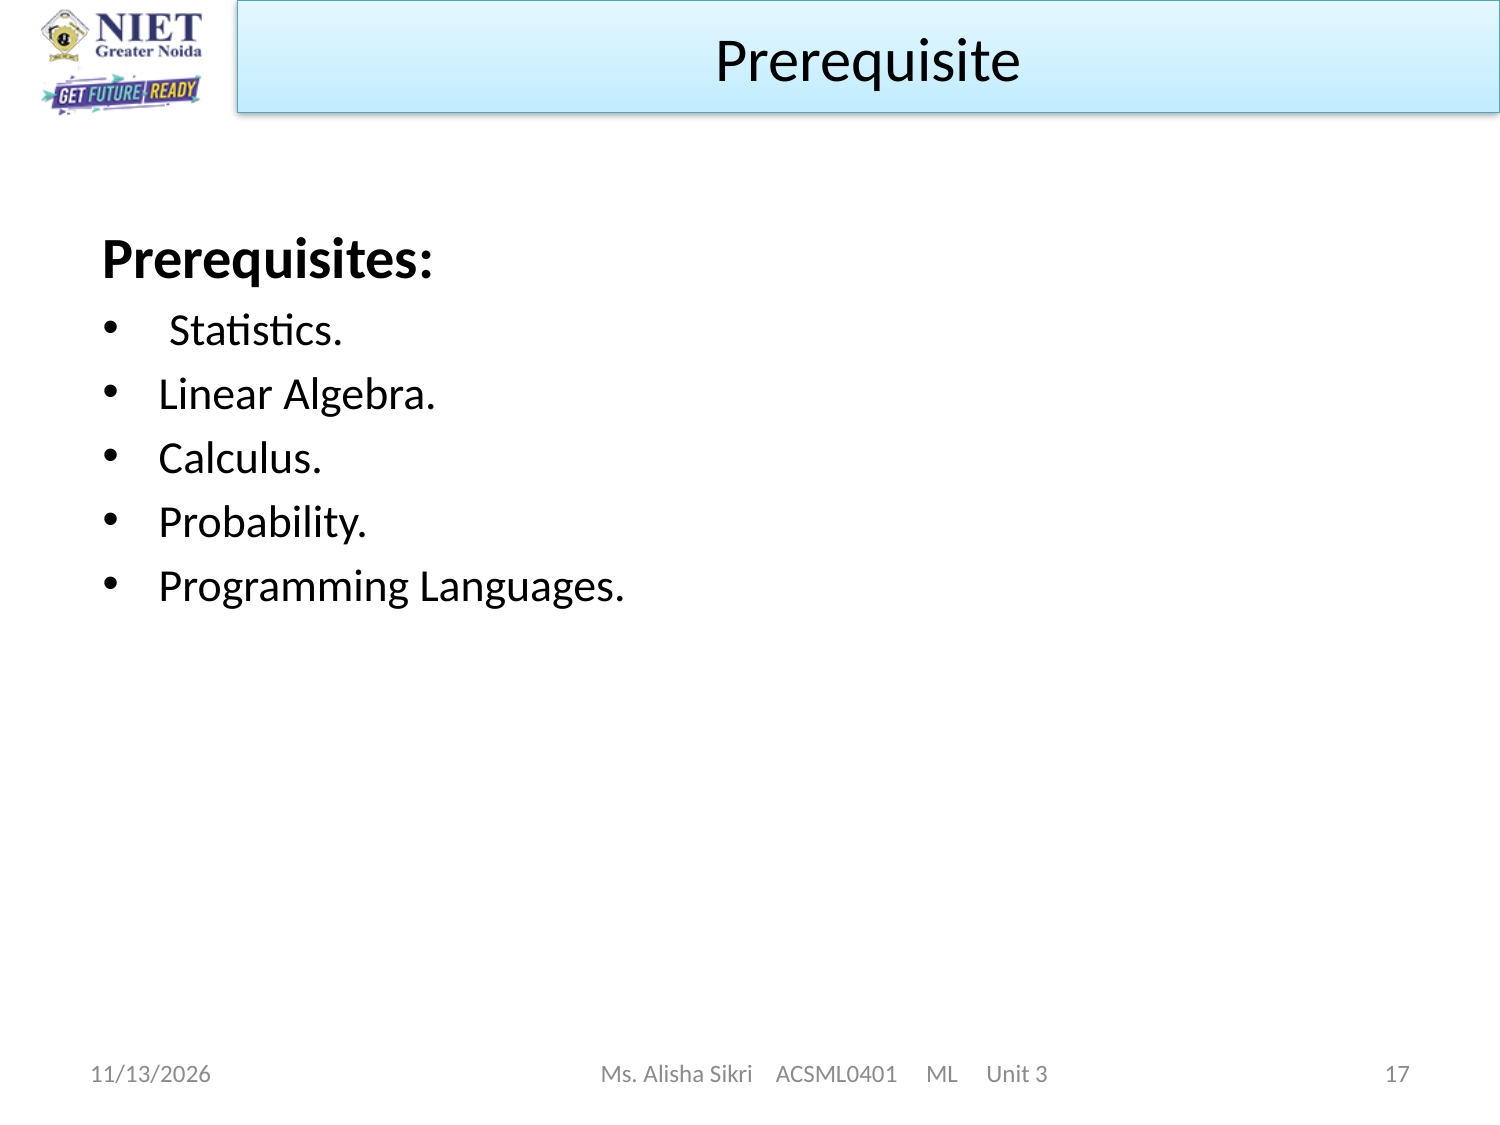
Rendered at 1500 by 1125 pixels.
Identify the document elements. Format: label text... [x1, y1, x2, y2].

slide_number 17 [1074, 1042, 1425, 1103]
footer Ms. Alisha Sikri ACSML0401 ML Unit 3 [412, 1042, 1074, 1103]
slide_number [75, 1042, 412, 1103]
picture [4, 0, 238, 125]
list Prerequisites: Statistics. Linear Algebra. Calculus. Probability. Programming Languages. [87, 212, 1438, 930]
text_box Prerequisite [237, 0, 1500, 113]
